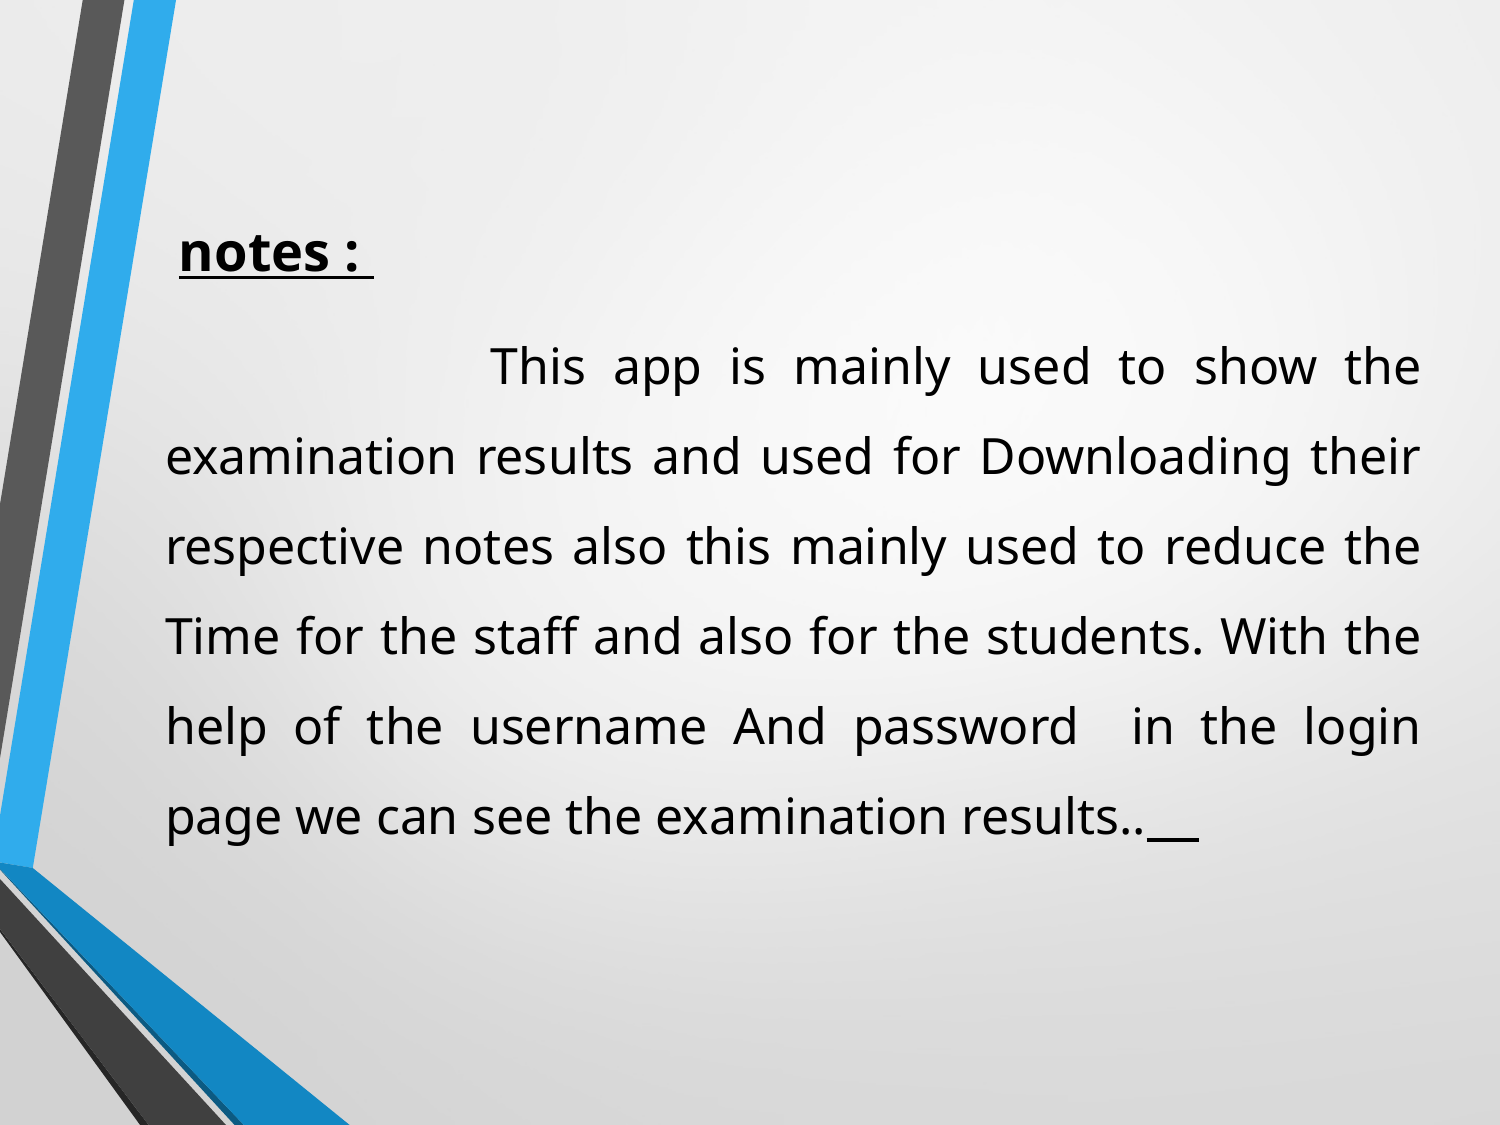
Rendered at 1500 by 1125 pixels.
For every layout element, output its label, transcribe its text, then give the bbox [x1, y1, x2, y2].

list notes : This app is mainly used to show the examination results and used for Downloading their respective notes also this mainly used to reduce the Time for the staff and also for the students. With the help of the username And password in the login page we can see the examination results.. [150, 174, 1438, 950]
